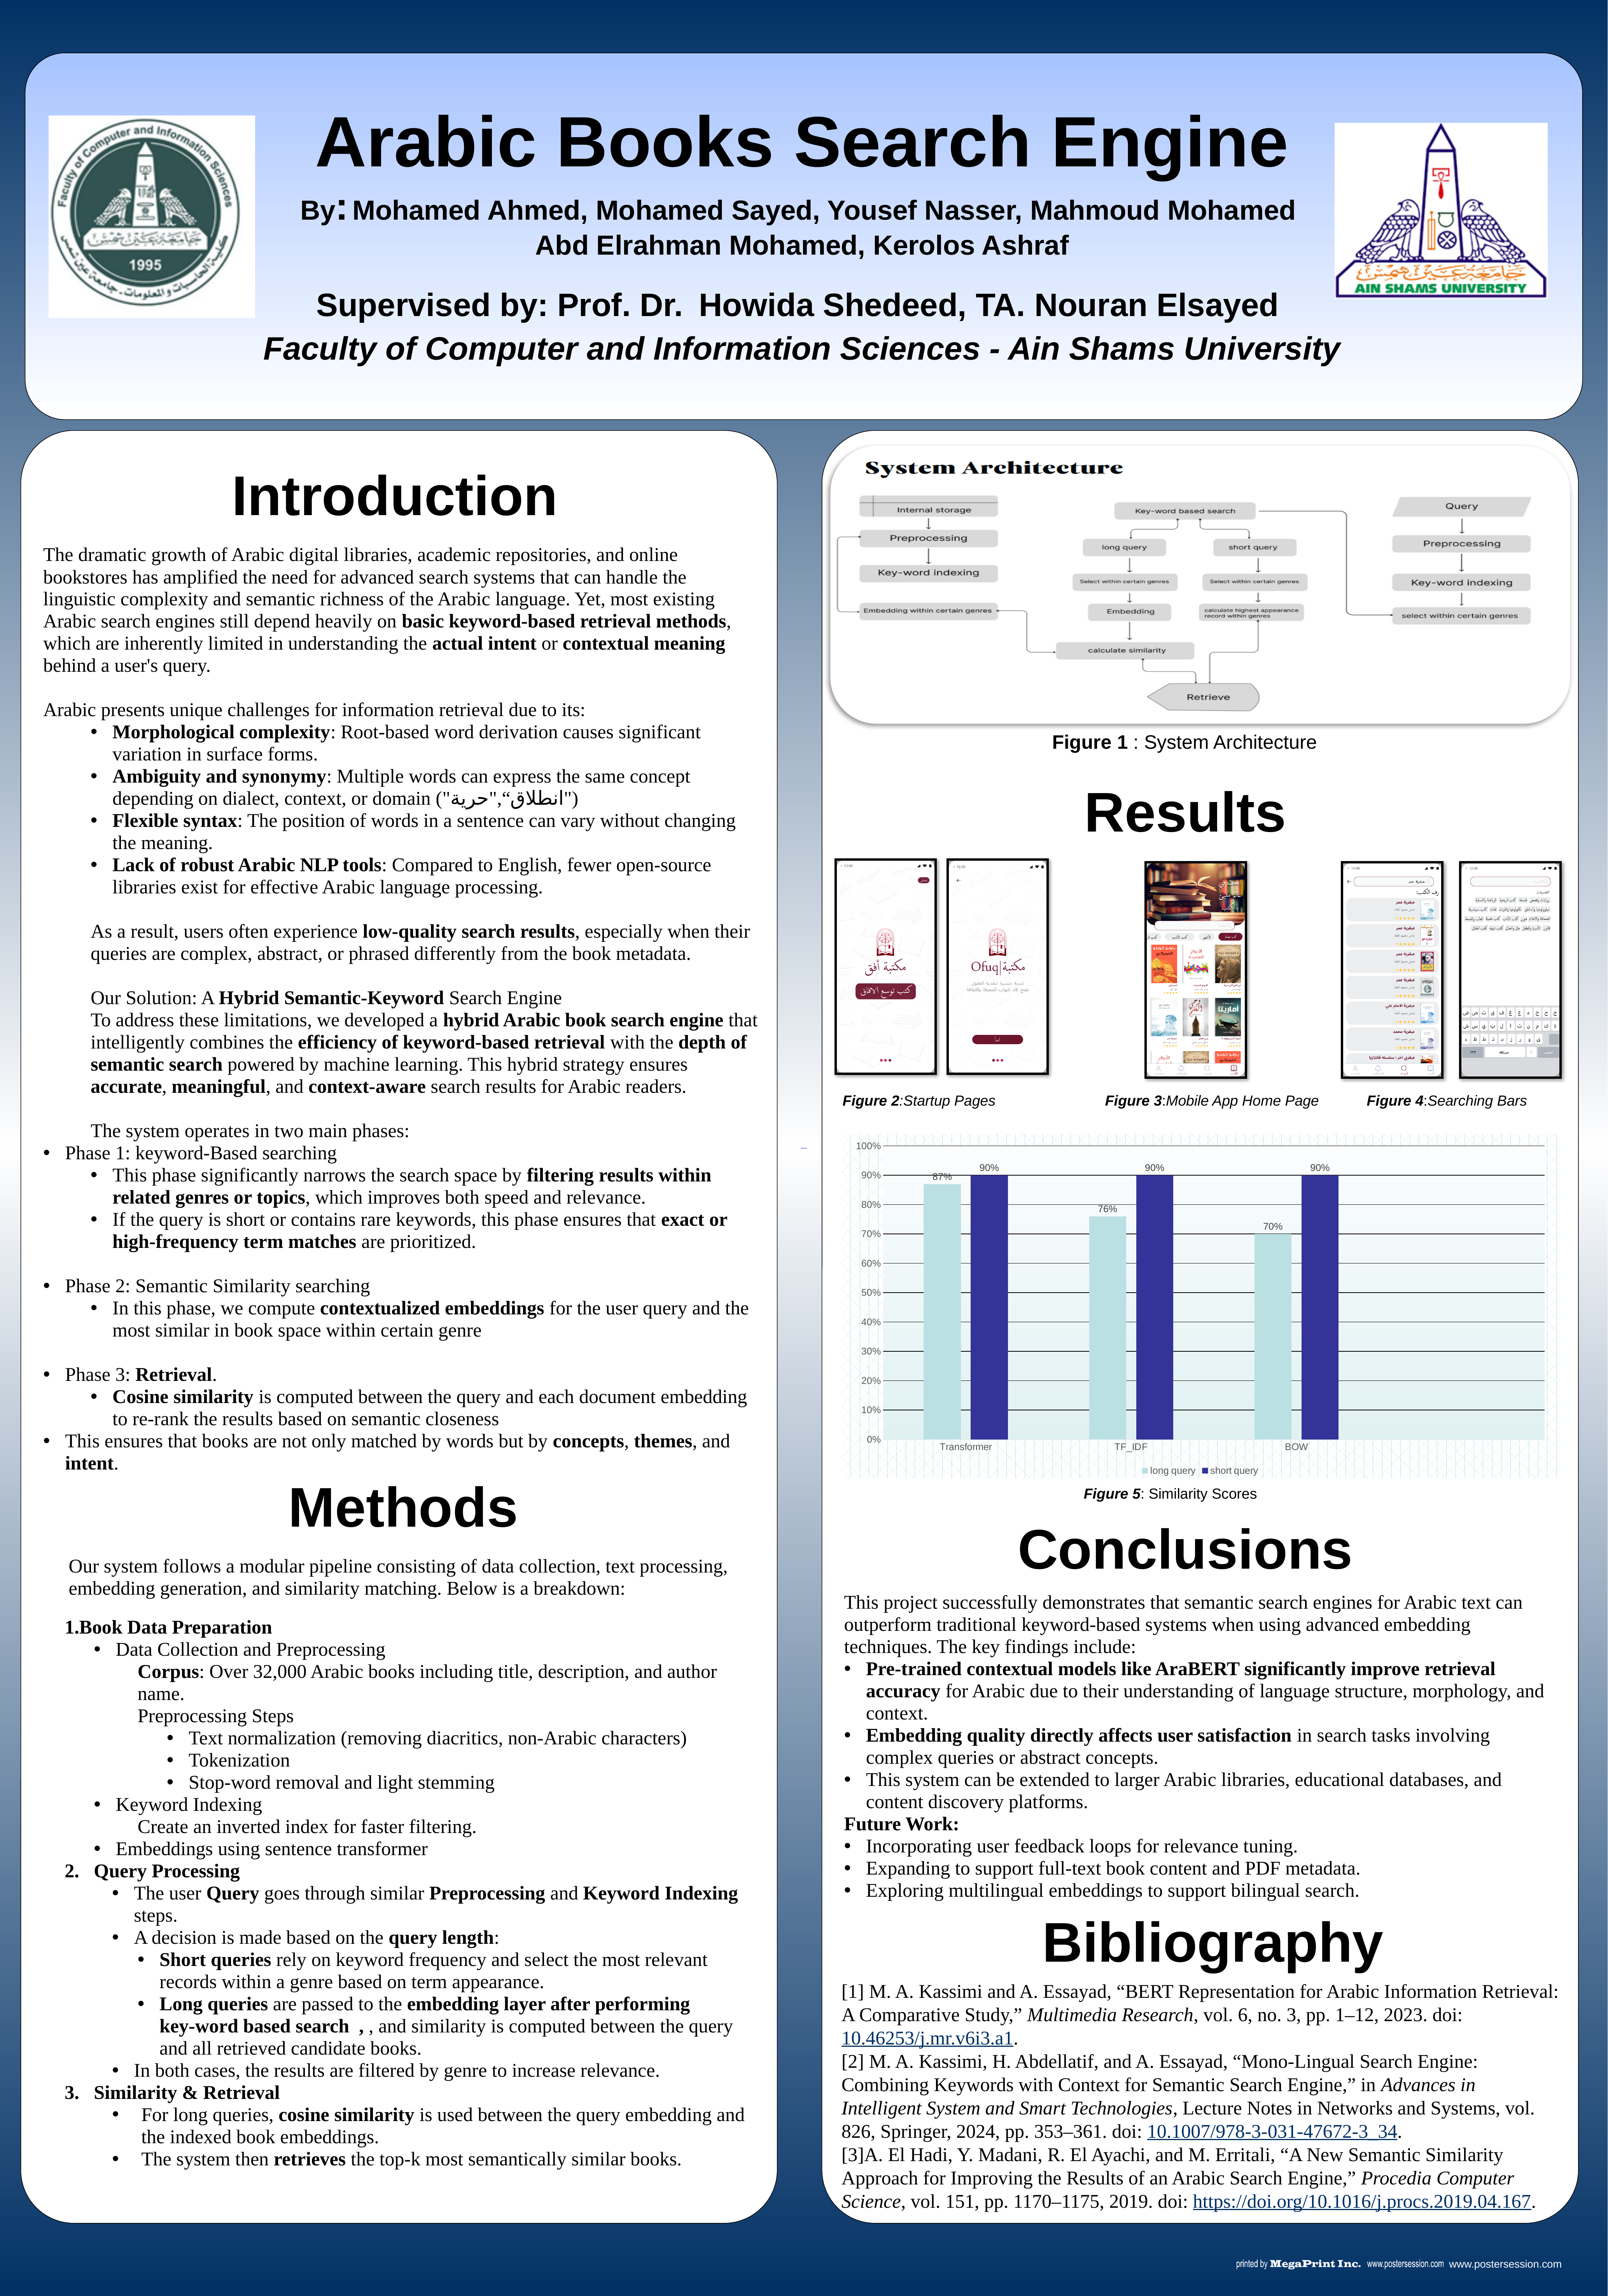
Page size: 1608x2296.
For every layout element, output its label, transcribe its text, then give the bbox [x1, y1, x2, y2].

text_box Figure 3:Mobile App Home Page [1099, 1092, 1335, 1111]
text_box [1095, 335, 1368, 444]
picture [1335, 123, 1548, 299]
text_box Introduction [215, 457, 575, 529]
text_box [845, 2214, 1555, 2223]
text_box [1368, 430, 1563, 446]
text_box Results [923, 773, 1447, 845]
text_box [822, 458, 1578, 2207]
text_box [25, 53, 1583, 420]
picture [49, 115, 255, 318]
text_box [21, 430, 777, 2223]
picture [830, 446, 1570, 724]
text_box [838, 430, 1095, 446]
text_box Figure 5: Similarity Scores [1078, 1485, 1314, 1504]
text_box [794, 1138, 814, 1158]
text_box Arabic Books Search Engine By: Mohamed Ahmed, Mohamed Sayed, Yousef Nasser, Mahmoud Mohamed Abd Elrahman Mohamed, Kerolos Ashraf Supervised by: Prof. Dr. Howida Shedeed, TA. Nouran Elsayed Faculty of Computer and Information Sciences - Ain Shams University [53, 93, 1552, 369]
picture [800, 1147, 807, 1149]
picture [948, 860, 1047, 1073]
text_box Bibliography [1034, 1903, 1393, 1976]
text_box Book Data Preparation Data Collection and Preprocessing Corpus: Over 32,000 Arabic books including title, description, and author name. Preprocessing Steps Text normalization (removing diacritics, non-Arabic characters) Tokenization Stop-word removal and light stemming Keyword Indexing Create an inverted index for faster filtering. Embeddings using sentence transformer Query Processing The user Query goes through similar Preprocessing and Keyword Indexing steps. A decision is made based on the query length: Short queries rely on keyword frequency and select the most relevant records within a genre based on term appearance. Long queries are passed to the embedding layer after performing key-word based search , , and similarity is computed between the query and all retrieved candidate books. In both cases, the results are filtered by genre to increase relevance. Similarity & Retrieval For long queries, cosine similarity is used between the query embedding and the indexed book embeddings. The system then retrieves the top-k most semantically similar books. [61, 1615, 764, 2216]
text_box Methods [223, 1469, 584, 1541]
text_box [1] M. A. Kassimi and A. Essayad, “BERT Representation for Arabic Information Retrieval: A Comparative Study,” Multimedia Research, vol. 6, no. 3, pp. 1–12, 2023. doi: 10.46253/j.mr.v6i3.a1. [2] M. A. Kassimi, H. Abdellatif, and A. Essayad, “Mono-Lingual Search Engine: Combining Keywords with Context for Semantic Search Engine,” in Advances in Intelligent System and Smart Technologies, Lecture Notes in Networks and Systems, vol. 826, Springer, 2024, pp. 353–361. doi: 10.1007/978-3-031-47672-3_34. [3]A. El Hadi, Y. Madani, R. El Ayachi, and M. Erritali, “A New Semantic Similarity Approach for Improving the Results of an Arabic Search Engine,” Procedia Computer Science, vol. 151, pp. 1170–1175, 2019. doi: https://doi.org/10.1016/j.procs.2019.04.167. [836, 1976, 1564, 2214]
text_box This project successfully demonstrates that semantic search engines for Arabic text can outperform traditional keyword-based systems when using advanced embedding techniques. The key findings include: Pre-trained contextual models like AraBERT significantly improve retrieval accuracy for Arabic due to their understanding of language structure, morphology, and context. Embedding quality directly affects user satisfaction in search tasks involving complex queries or abstract concepts. This system can be extended to larger Arabic libraries, educational databases, and content discovery platforms. Future Work: Incorporating user feedback loops for relevance tuning. Expanding to support full-text book content and PDF metadata. Exploring multilingual embeddings to support bilingual search. [841, 1590, 1550, 1903]
text_box Figure 1 : System Architecture [1046, 731, 1608, 756]
picture [1146, 863, 1245, 1077]
text_box Conclusions [1005, 1511, 1366, 1583]
picture [1461, 863, 1560, 1077]
chart [841, 1134, 1559, 1478]
text_box Figure 4:Searching Bars [1361, 1092, 1608, 1111]
picture [1343, 863, 1442, 1077]
text_box The dramatic growth of Arabic digital libraries, academic repositories, and online bookstores has amplified the need for advanced search systems that can handle the linguistic complexity and semantic richness of the Arabic language. Yet, most existing Arabic search engines still depend heavily on basic keyword-based retrieval methods, which are inherently limited in understanding the actual intent or contextual meaning behind a user's query. Arabic presents unique challenges for information retrieval due to its: Morphological complexity: Root-based word derivation causes significant variation in surface forms. Ambiguity and synonymy: Multiple words can express the same concept depending on dialect, context, or domain ("انطلاق“,"حرية") Flexible syntax: The position of words in a sentence can vary without changing the meaning. Lack of robust Arabic NLP tools: Compared to English, fewer open-source libraries exist for effective Arabic language processing. As a result, users often experience low-quality search results, especially when their queries are complex, abstract, or phrased differently from the book metadata. Our Solution: A Hybrid Semantic-Keyword Search Engine To address these limitations, we developed a hybrid Arabic book search engine that intelligently combines the efficiency of keyword-based retrieval with the depth of semantic search powered by machine learning. This hybrid strategy ensures accurate, meaningful, and context-aware search results for Arabic readers. The system operates in two main phases: Phase 1: keyword-Based searching This phase significantly narrows the search space by filtering results within related genres or topics, which improves both speed and relevance. If the query is short or contains rare keywords, this phase ensures that exact or high-frequency term matches are prioritized. Phase 2: Semantic Similarity searching In this phase, we compute contextualized embeddings for the user query and the most similar in book space within certain genre Phase 3: Retrieval. Cosine similarity is computed between the query and each document embedding to re-rank the results based on semantic closeness This ensures that books are not only matched by words but by concepts, themes, and intent. [38, 541, 768, 1499]
text_box Our system follows a modular pipeline consisting of data collection, text processing, embedding generation, and similarity matching. Below is a breakdown: [65, 1553, 768, 1601]
text_box Figure 2:Startup Pages [836, 1092, 1063, 1112]
picture [836, 860, 934, 1073]
